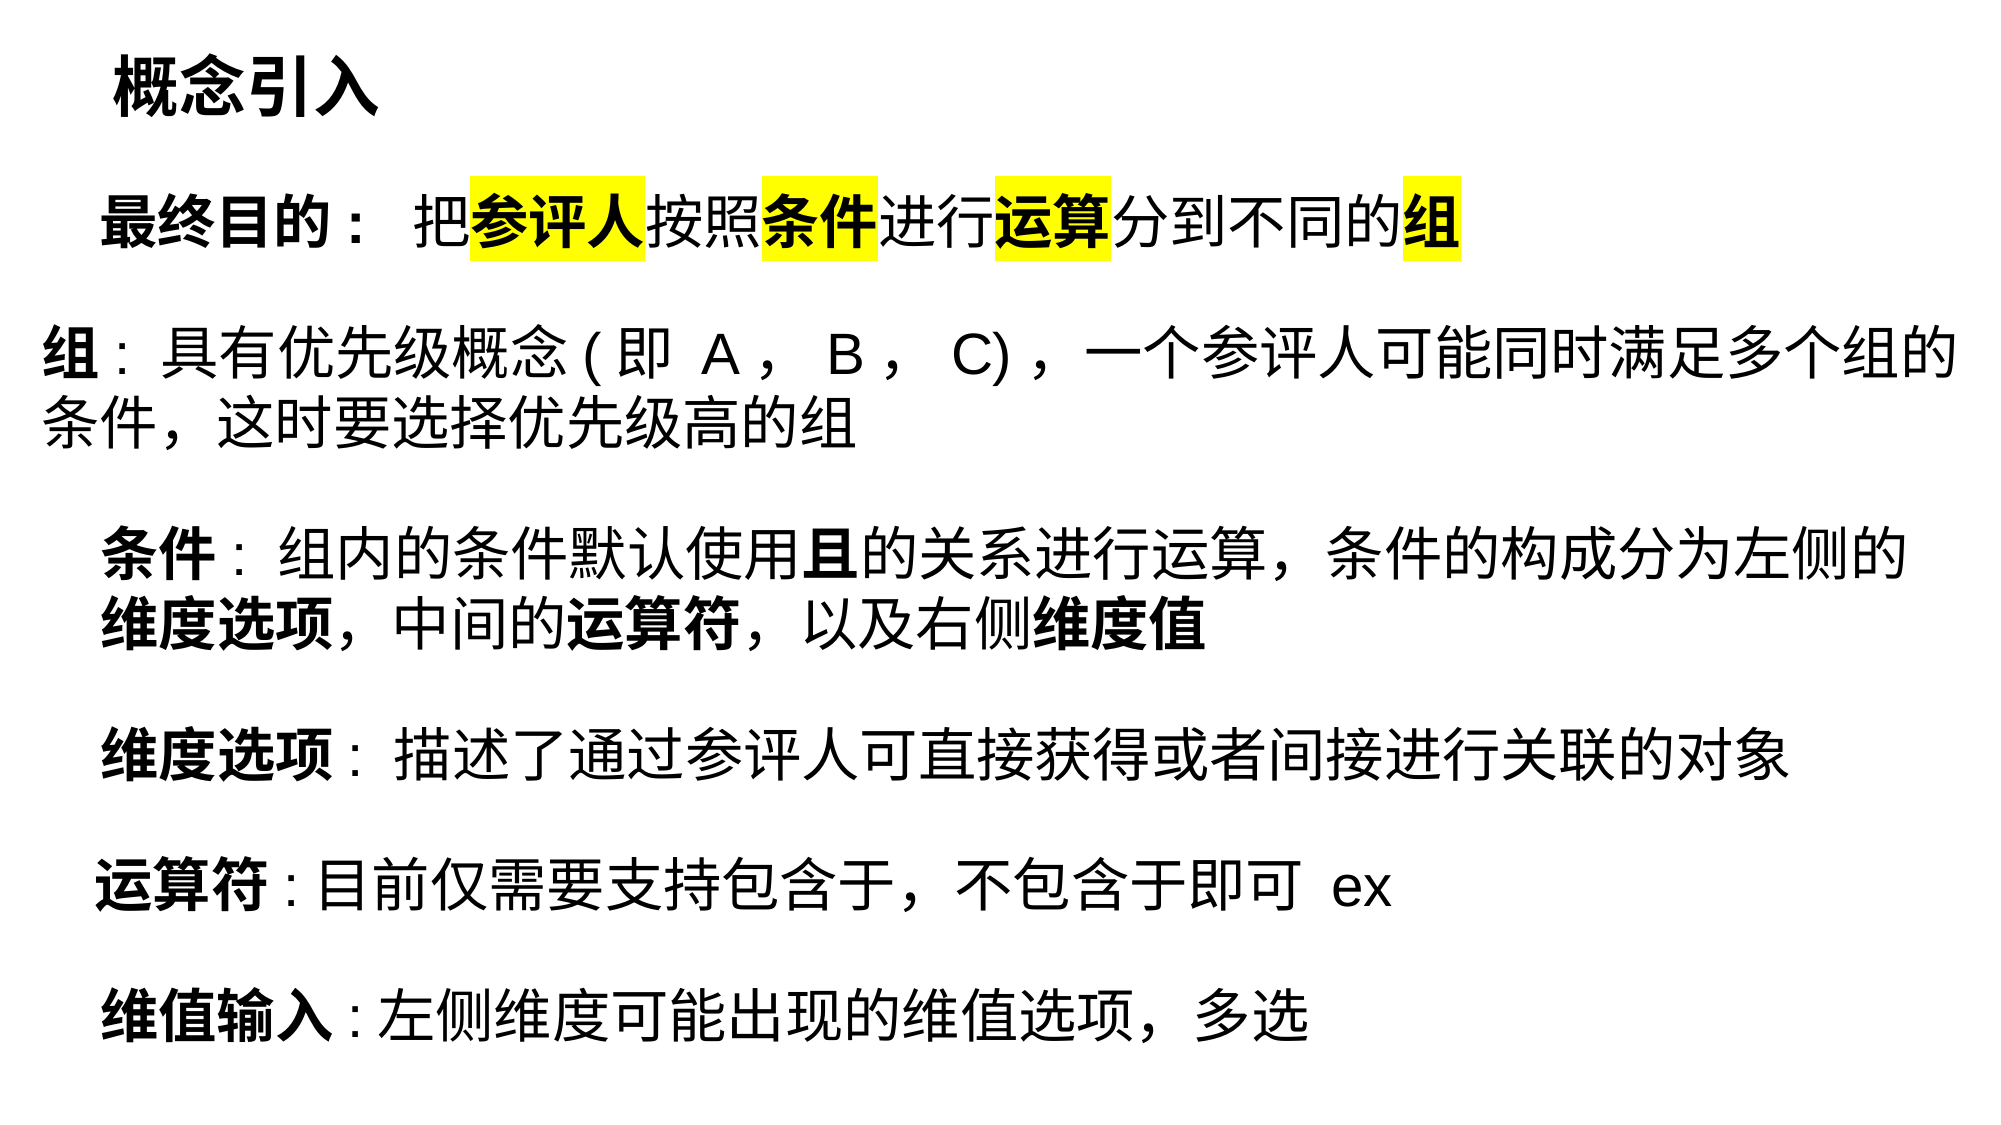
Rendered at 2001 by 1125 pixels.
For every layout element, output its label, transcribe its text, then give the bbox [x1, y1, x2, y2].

text_box 运算符:目前仅需要支持包含于，不包含于即可 ex [80, 840, 1408, 926]
text_box 条件: 组内的条件默认使用且的关系进行运算，条件的构成分为左侧的 维度选项，中间的运算符，以及右侧维度值 [85, 509, 1924, 665]
text_box 组: 具有优先级概念(即 A，B，C)，一个参评人可能同时满足多个组的 条件，这时要选择优先级高的组 [27, 308, 1974, 464]
text_box 最终目的: 把参评人按照条件进行运算分到不同的组 [84, 178, 1476, 263]
text_box 维值输入:左侧维度可能出现的维值选项，多选 [85, 971, 1325, 1056]
text_box 概念引入 [98, 37, 1723, 133]
text_box 维度选项: 描述了通过参评人可直接获得或者间接进行关联的对象 [85, 710, 1807, 796]
